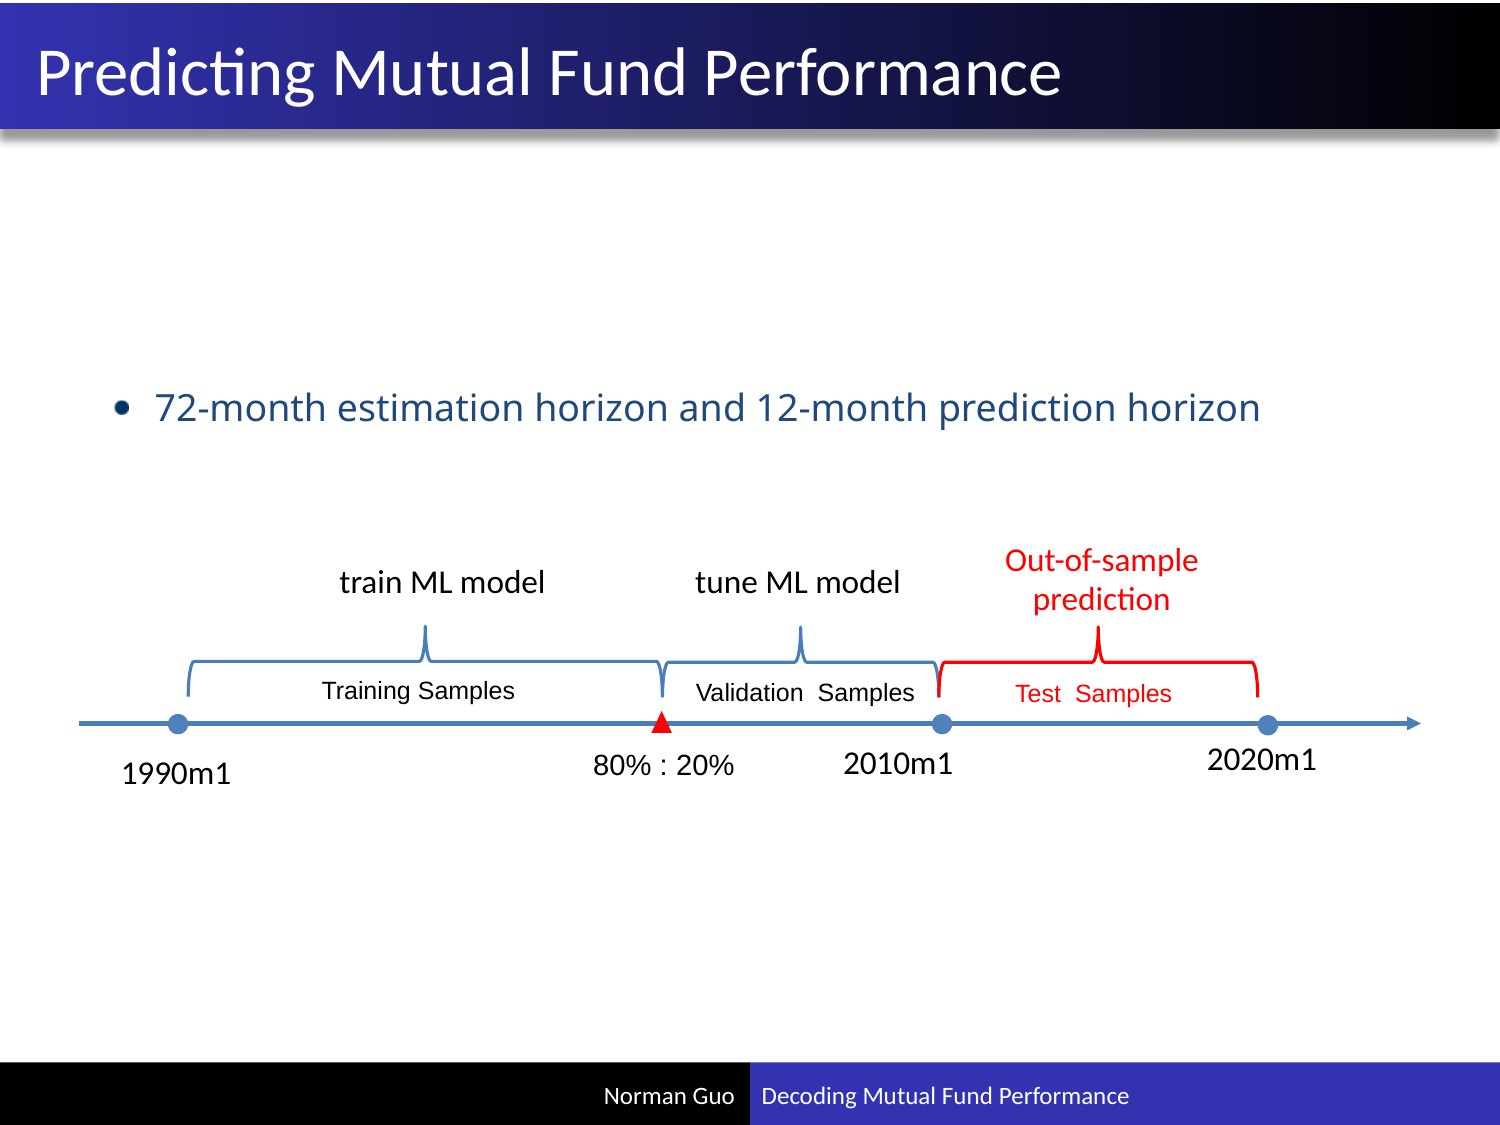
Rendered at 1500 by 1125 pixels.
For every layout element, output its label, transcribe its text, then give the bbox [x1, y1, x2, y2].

list 72-month estimation horizon and 12-month prediction horizon [97, 323, 1473, 566]
title Predicting Mutual Fund Performance [0, 6, 1477, 129]
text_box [78, 530, 1422, 800]
picture [112, 398, 129, 415]
